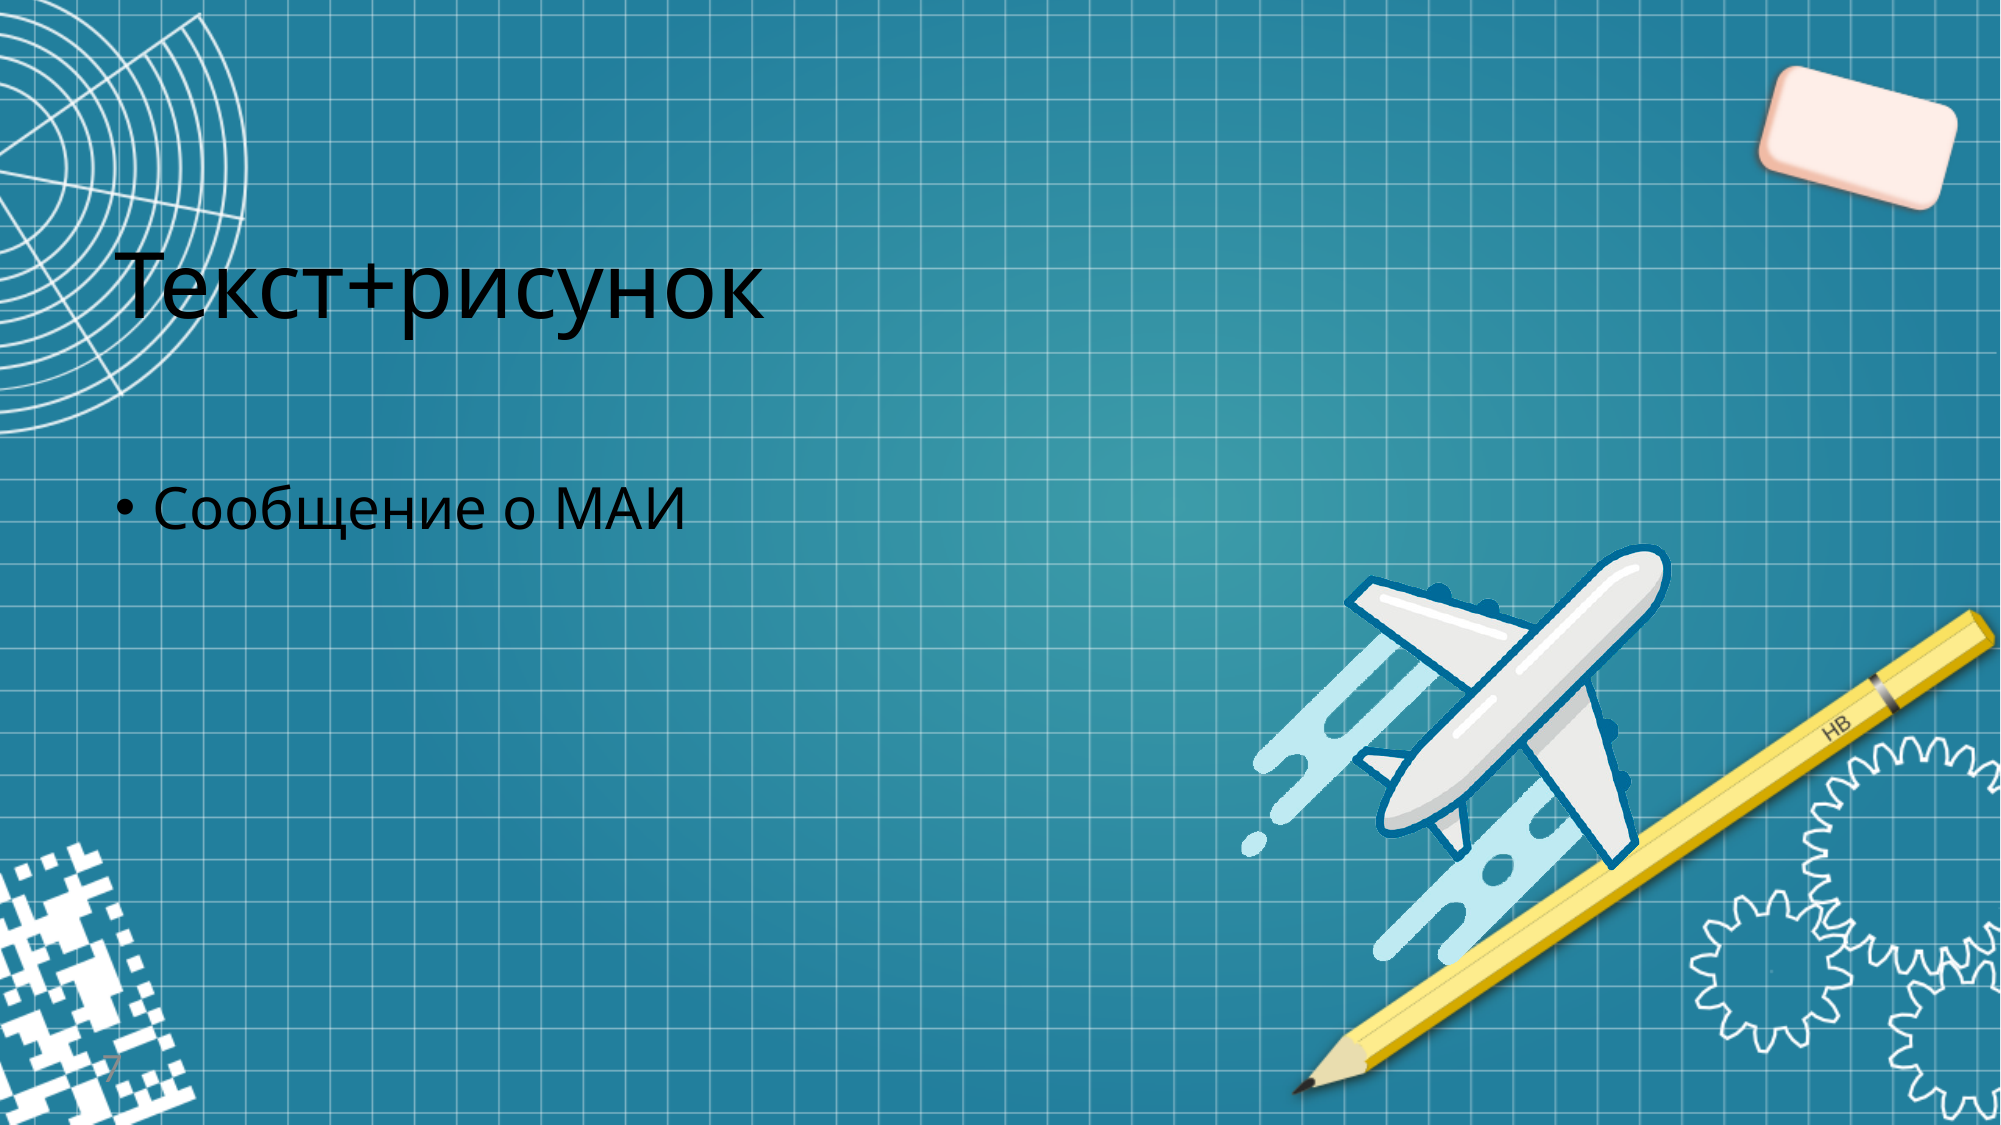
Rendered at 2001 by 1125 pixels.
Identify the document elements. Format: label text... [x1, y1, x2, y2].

list Сообщение о МАИ [99, 471, 979, 1018]
title Текст+рисунок [99, 160, 1900, 418]
picture [0, 0, 2001, 1125]
slide_number <номер> [0, 1035, 138, 1096]
